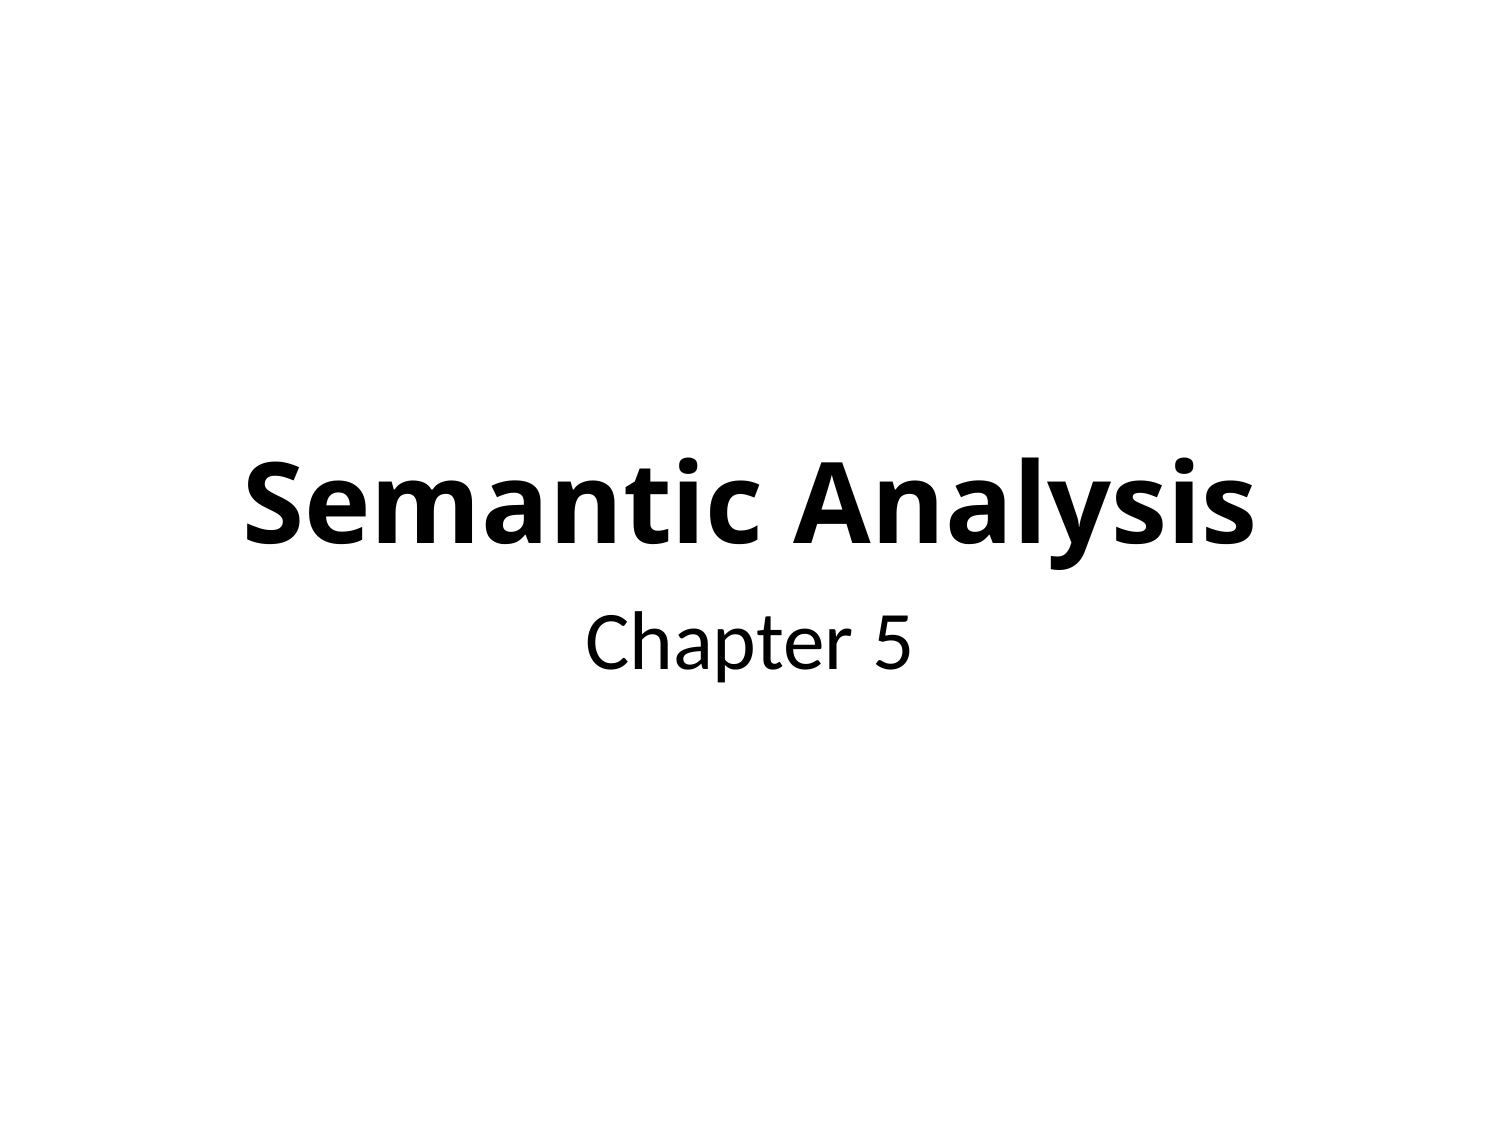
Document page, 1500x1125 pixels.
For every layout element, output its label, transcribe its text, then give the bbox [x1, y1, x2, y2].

title Semantic Analysis Chapter 5 [0, 393, 1500, 694]
